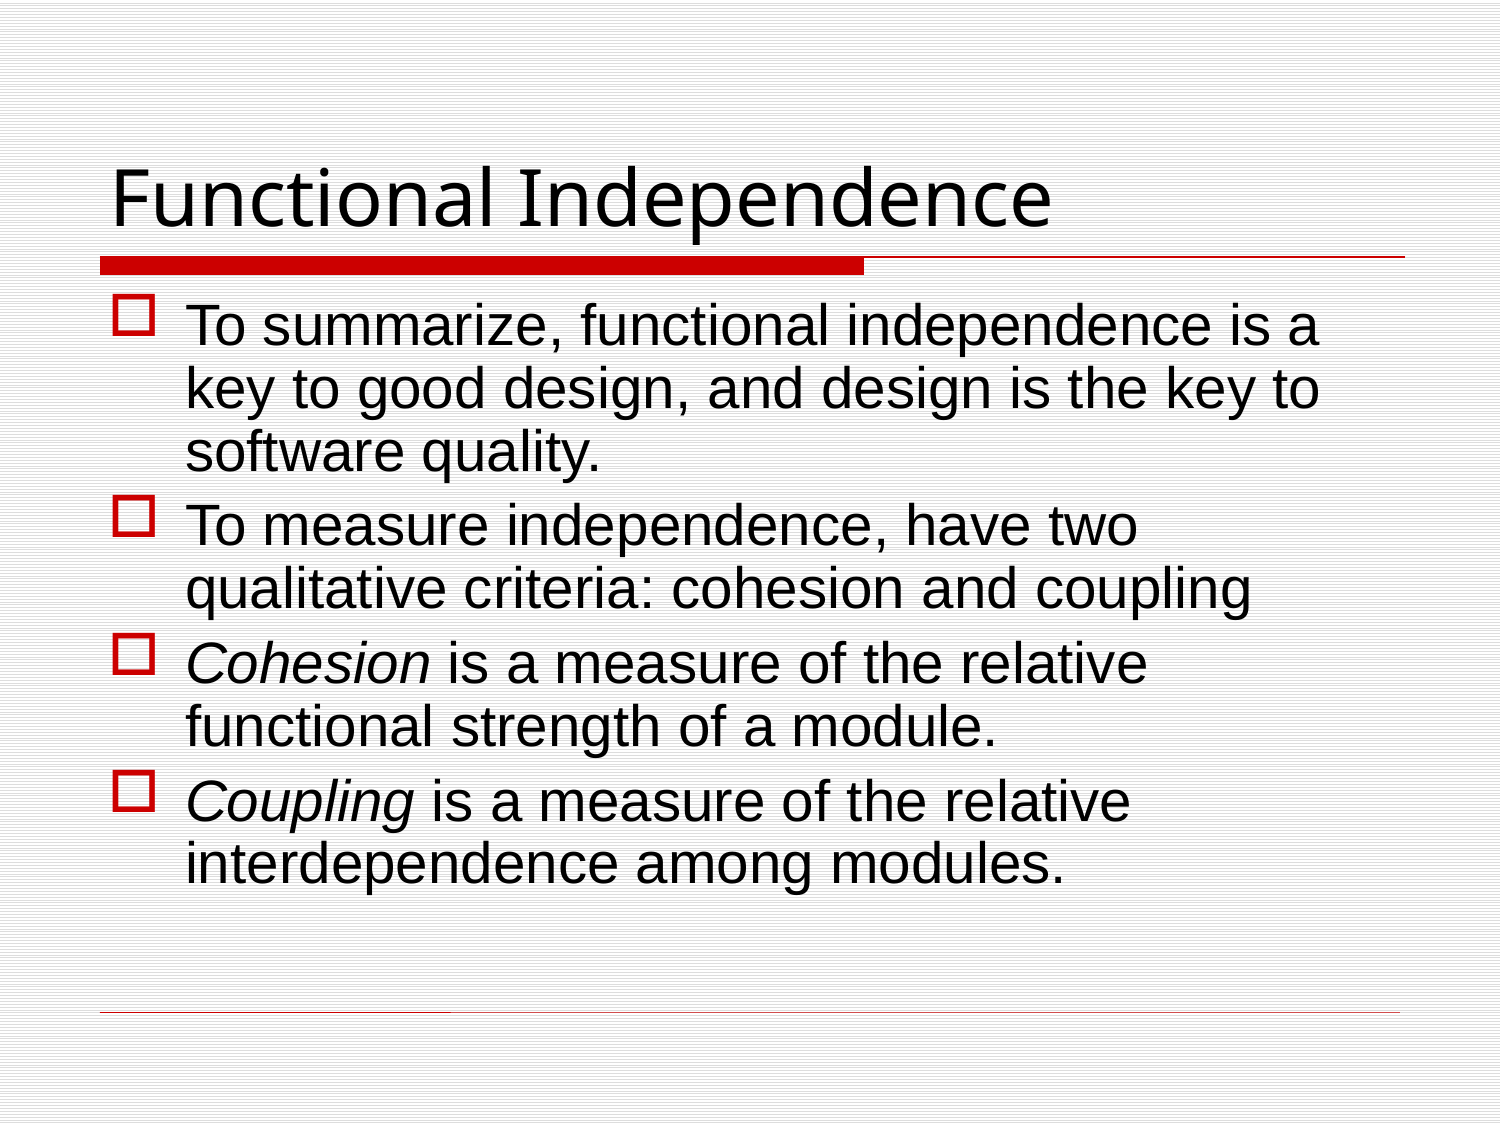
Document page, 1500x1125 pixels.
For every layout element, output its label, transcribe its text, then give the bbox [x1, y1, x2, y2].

list To summarize, functional independence is a key to good design, and design is the key to software quality. To measure independence, have two qualitative criteria: cohesion and coupling Cohesion is a measure of the relative functional strength of a module. Coupling is a measure of the relative interdependence among modules. [92, 287, 1406, 988]
title Functional Independence [93, 49, 1407, 250]
